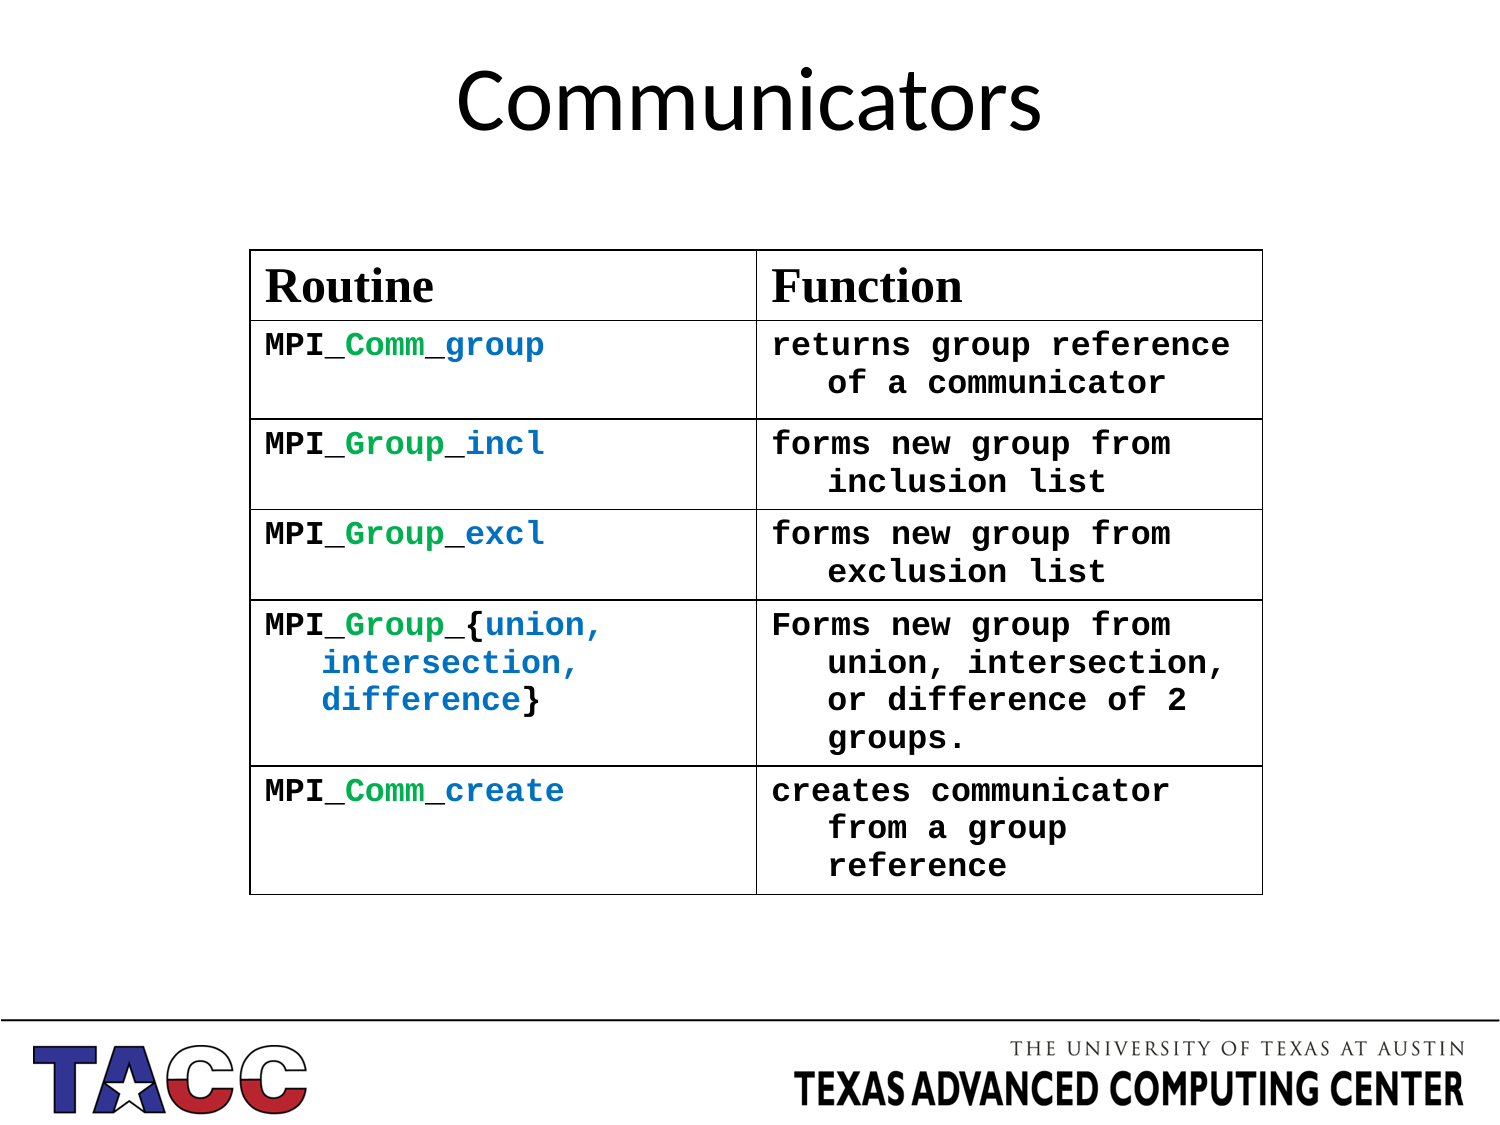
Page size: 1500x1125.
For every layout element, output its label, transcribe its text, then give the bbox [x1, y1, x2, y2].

table_cell MPI_Comm_create [251, 767, 756, 894]
table_cell forms new group from exclusion list [757, 510, 1262, 599]
table_cell creates communicator from a group reference [757, 767, 1262, 894]
table_cell forms new group from inclusion list [757, 420, 1262, 509]
table_cell MPI_Group_excl [251, 510, 756, 599]
table_cell Forms new group from union, intersection, or difference of 2 groups. [757, 601, 1262, 765]
table_cell MPI_Group_incl [251, 420, 756, 509]
picture [0, 1018, 1500, 1125]
table_cell MPI_Group_{union, intersection, difference} [251, 601, 756, 765]
table_cell returns group reference of a communicator [757, 321, 1262, 418]
table_header Routine [251, 251, 756, 320]
table_header Function [757, 251, 1262, 320]
title Communicators [112, 0, 1388, 188]
table_cell MPI_Comm_group [251, 321, 756, 418]
